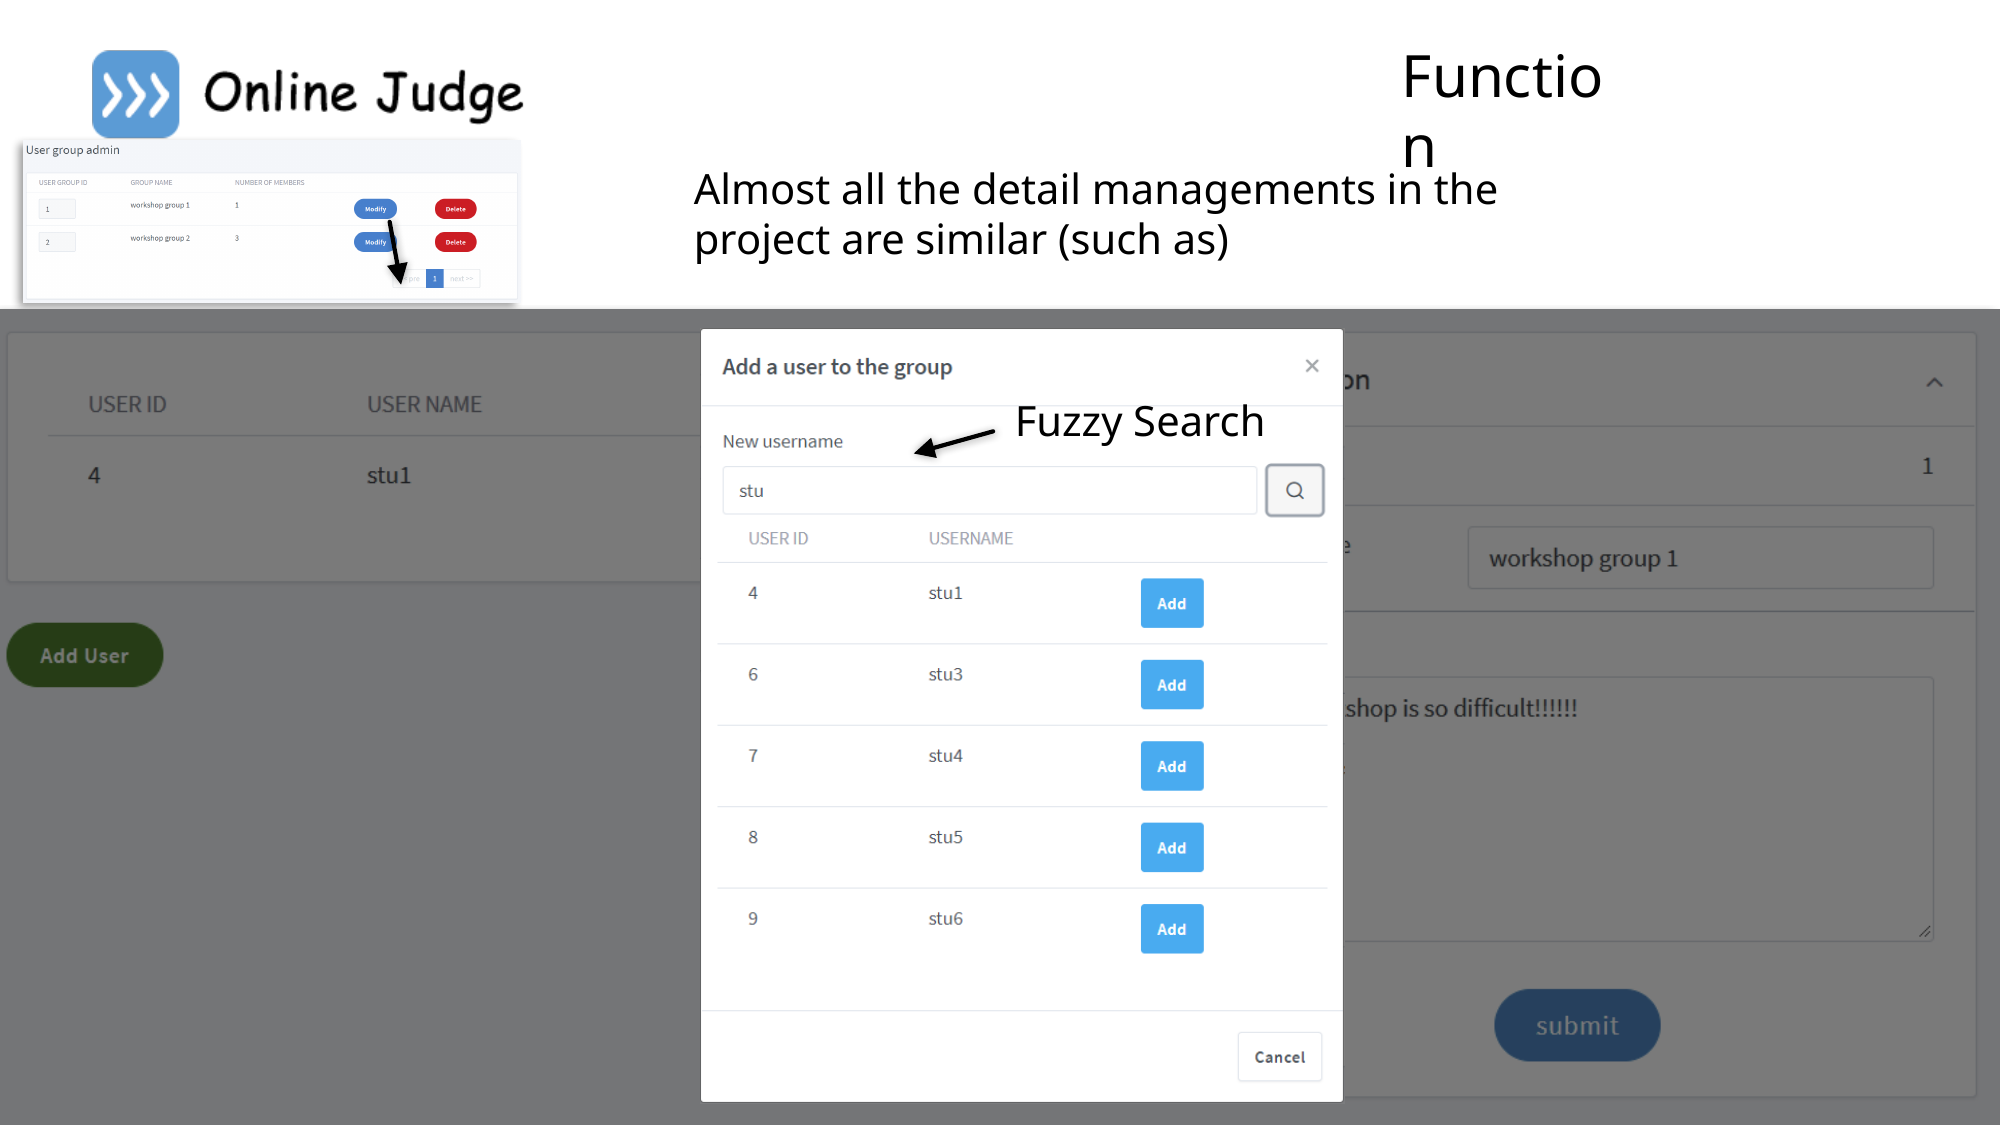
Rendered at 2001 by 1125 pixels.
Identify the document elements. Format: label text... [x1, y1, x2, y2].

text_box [913, 431, 994, 454]
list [78, 42, 542, 147]
text_box Function [1387, 31, 1653, 187]
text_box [389, 221, 402, 285]
picture [0, 309, 2000, 1125]
picture [23, 140, 521, 303]
text_box Almost all the detail managements in the project are similar (such as) [679, 155, 1619, 271]
